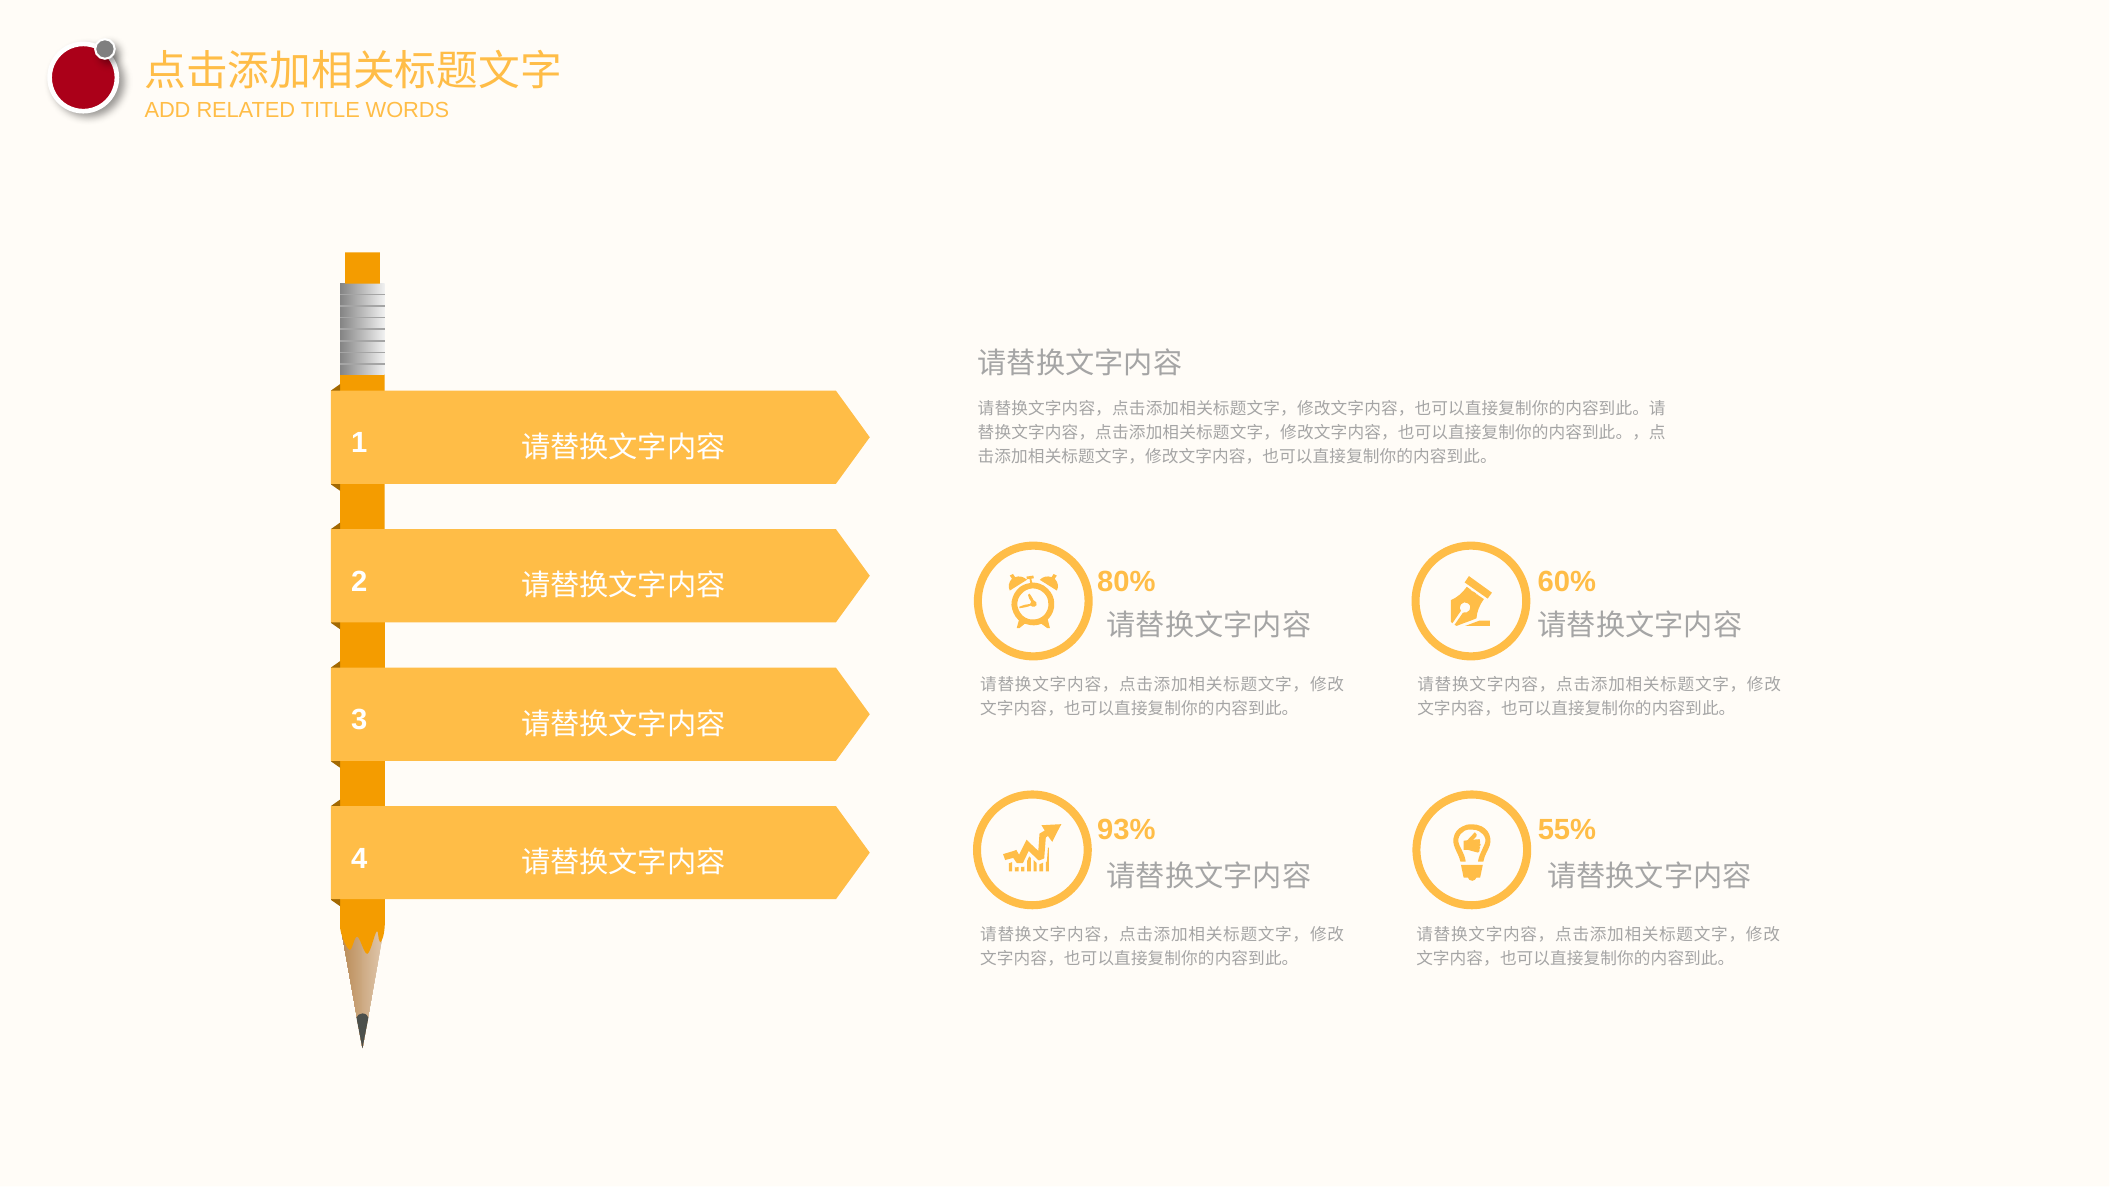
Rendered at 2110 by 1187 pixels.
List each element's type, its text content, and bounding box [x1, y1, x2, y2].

text_box 80% [1082, 547, 1172, 602]
text_box 请替换文字内容，点击添加相关标题文字，修改文字内容，也可以直接复制你的内容到此。 [965, 912, 1359, 976]
text_box 55% [1522, 795, 1613, 850]
text_box 请替换文字内容，点击添加相关标题文字，修改文字内容，也可以直接复制你的内容到此。请替换文字内容，点击添加相关标题文字，修改文字内容，也可以直接复制你的内容到此。，点击添加相关标题文字，修改文字内容，也可以直接复制你的内容到此。 [962, 386, 1681, 474]
text_box [1045, 847, 1049, 872]
text_box [1008, 862, 1013, 872]
text_box 请替换文字内容，点击添加相关标题文字，修改文字内容，也可以直接复制你的内容到此。 [965, 662, 1359, 726]
text_box [1460, 864, 1483, 881]
text_box 请替换文字内容 [962, 330, 1200, 384]
text_box [1027, 856, 1031, 872]
text_box 93% [1082, 795, 1172, 850]
text_box [1450, 576, 1492, 626]
text_box 请替换文字内容，点击添加相关标题文字，修改文字内容，也可以直接复制你的内容到此。 [1401, 912, 1795, 976]
text_box 请替换文字内容 [1522, 592, 1760, 647]
text_box [1039, 573, 1058, 591]
text_box 请替换文字内容，点击添加相关标题文字，修改文字内容，也可以直接复制你的内容到此。 [1402, 662, 1796, 726]
text_box [1033, 860, 1037, 872]
text_box [1412, 790, 1532, 910]
text_box [1411, 541, 1522, 661]
text_box [49, 43, 117, 112]
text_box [330, 252, 870, 1049]
text_box [1039, 862, 1044, 872]
text_box [1453, 824, 1491, 862]
text_box [95, 39, 115, 59]
text_box 请替换文字内容 [1532, 842, 1769, 897]
text_box 请替换文字内容 [1091, 592, 1328, 647]
text_box 点击添加相关标题文字 [144, 43, 566, 95]
text_box 请替换文字内容 [1091, 842, 1328, 897]
text_box ADD RELATED TITLE WORDS [144, 96, 457, 123]
text_box [1008, 573, 1055, 629]
text_box 60% [1522, 547, 1612, 602]
text_box [973, 541, 1091, 661]
text_box [1003, 824, 1062, 864]
text_box [972, 790, 1091, 910]
